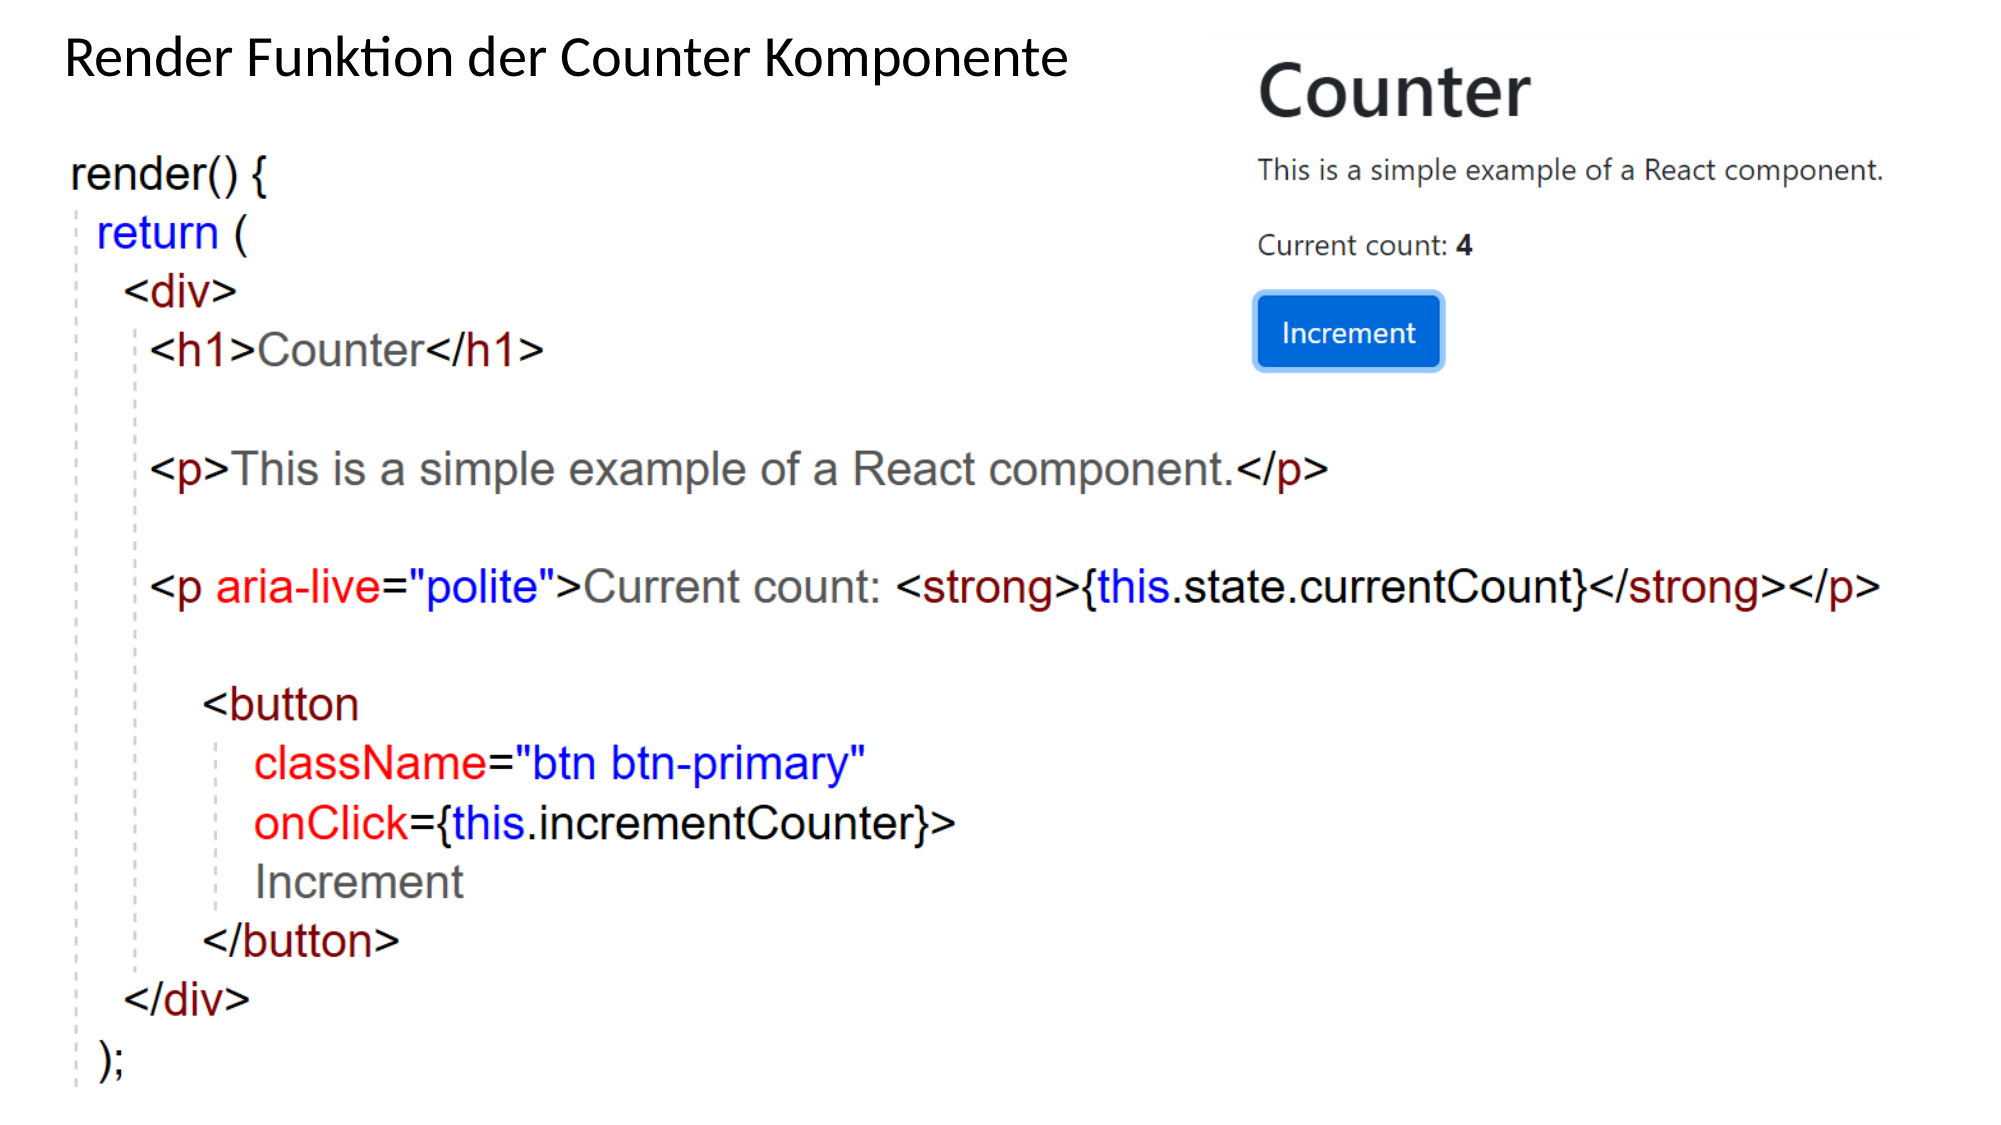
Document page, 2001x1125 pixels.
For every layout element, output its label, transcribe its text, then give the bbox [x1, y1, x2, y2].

picture [65, 32, 1921, 1090]
text_box Render Funktion der Counter Komponente [49, 10, 1943, 95]
